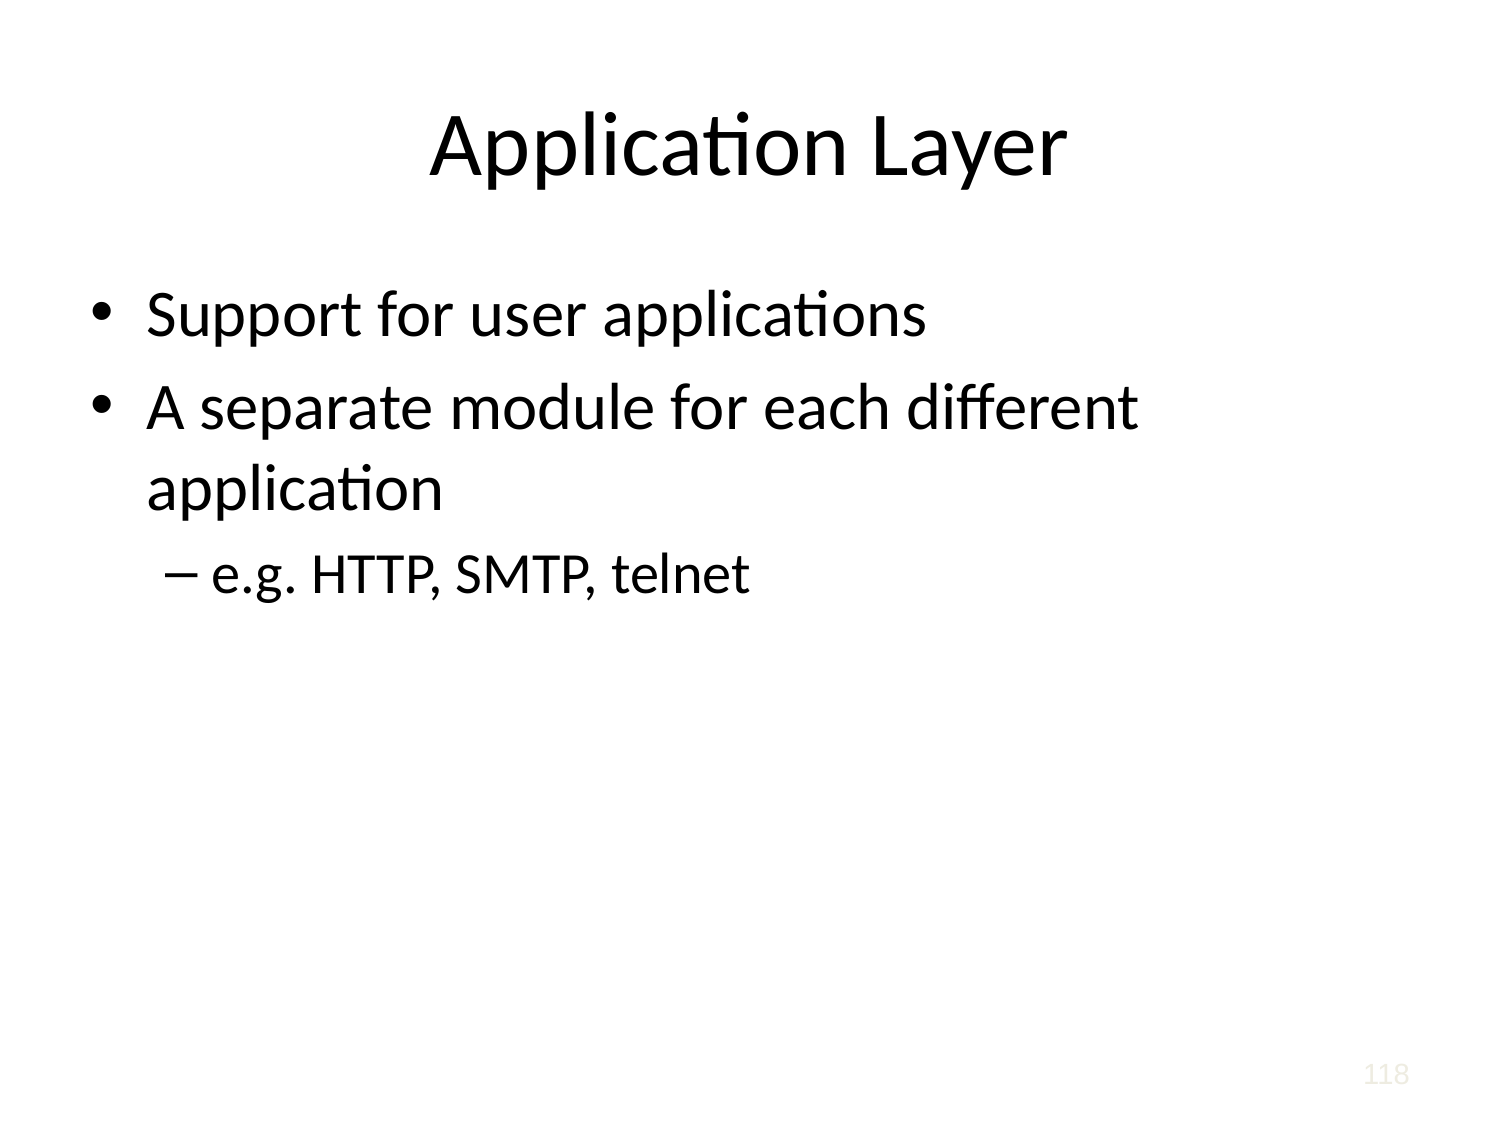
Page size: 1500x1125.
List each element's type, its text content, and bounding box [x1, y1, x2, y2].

slide_number 118 [1074, 1042, 1425, 1103]
list Support for user applications A separate module for each different application e.g. HTTP, SMTP, telnet [75, 262, 1425, 1005]
title Application Layer [75, 45, 1425, 233]
